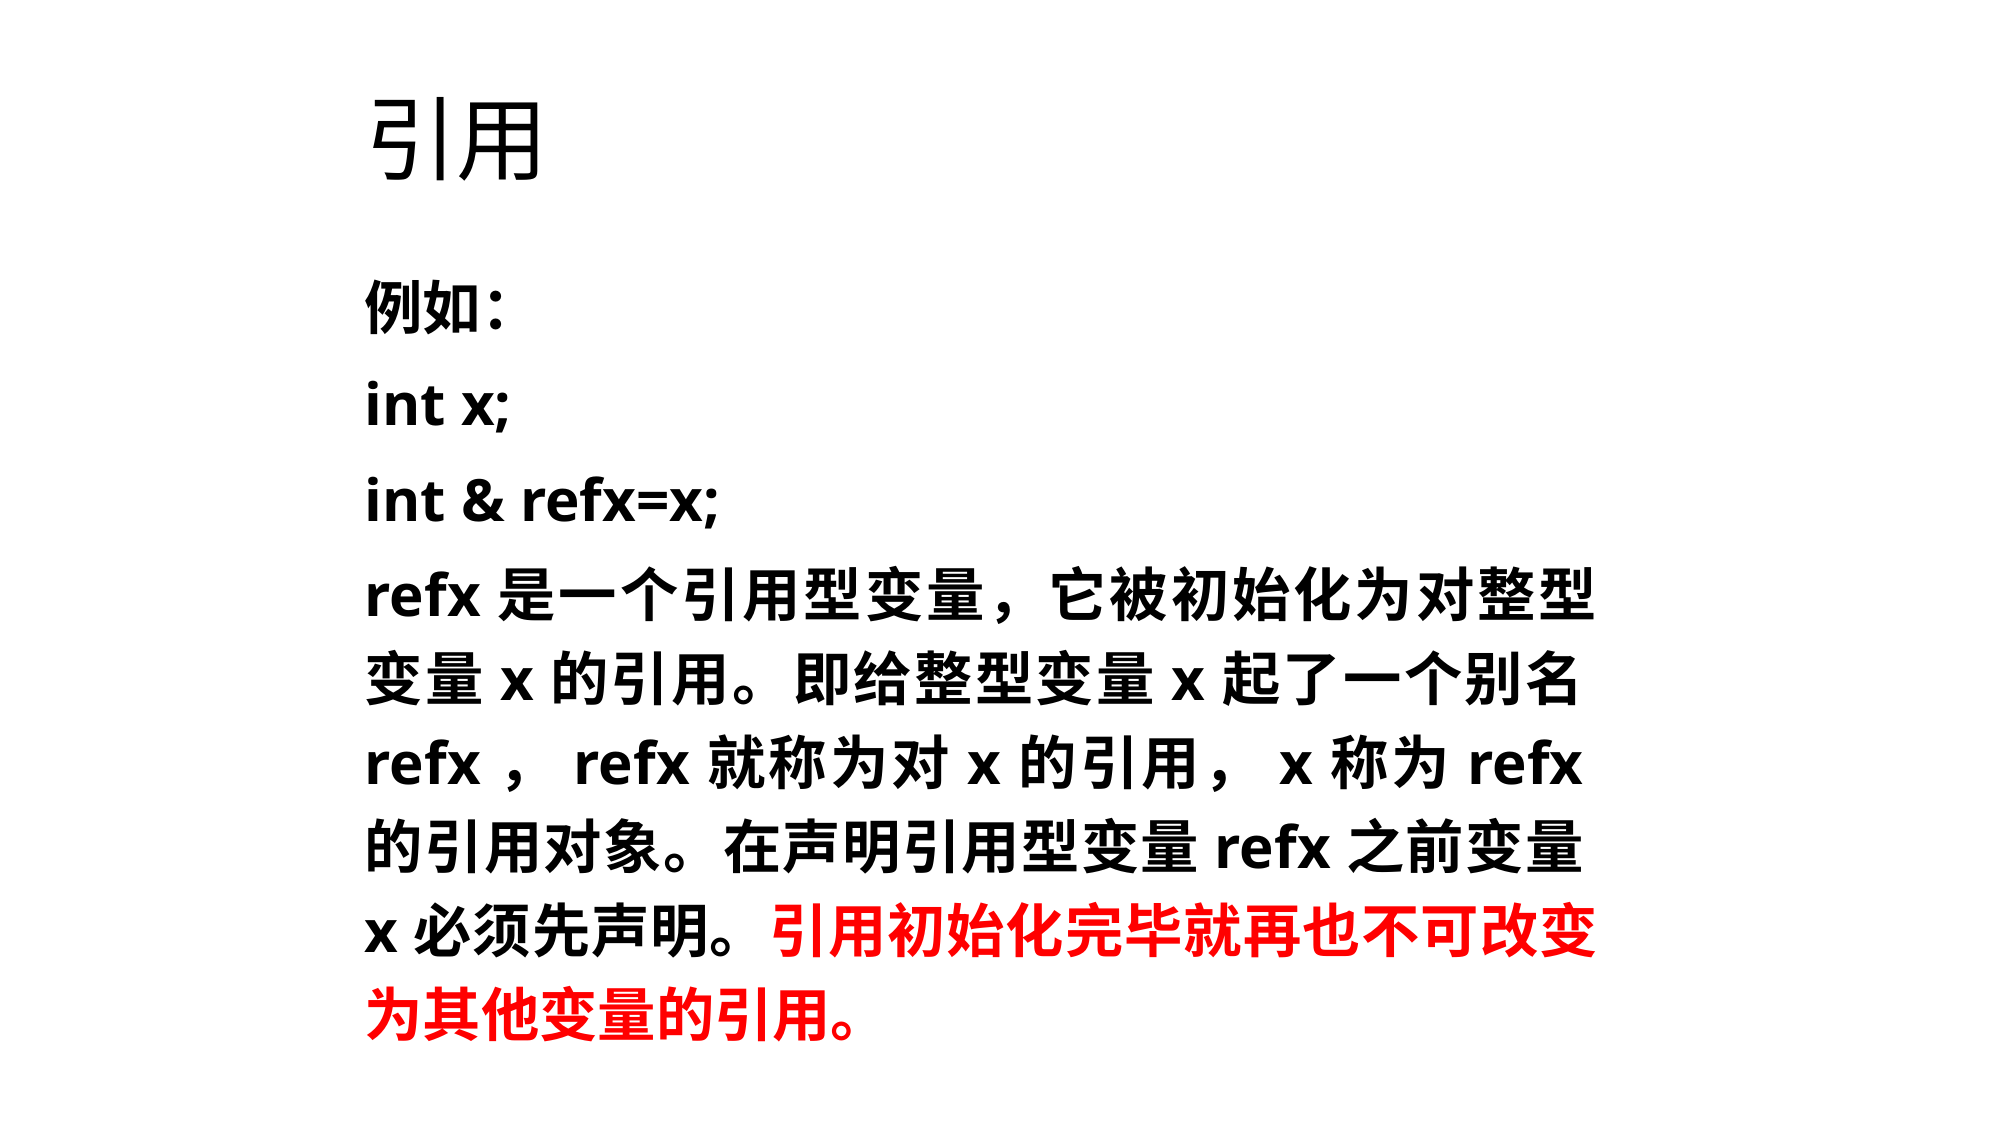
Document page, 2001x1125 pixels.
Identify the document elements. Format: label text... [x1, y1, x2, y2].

text_box 例如： int x; int & refx=x; refx是一个引用型变量，它被初始化为对整型变量x的引用。即给整型变量x起了一个别名refx，refx就称为对x的引用，x称为refx的引用对象。在声明引用型变量refx之前变量x必须先声明。引用初始化完毕就再也不可改变为其他变量的引用。 [349, 249, 1613, 1056]
title 引用 [350, 50, 1625, 238]
